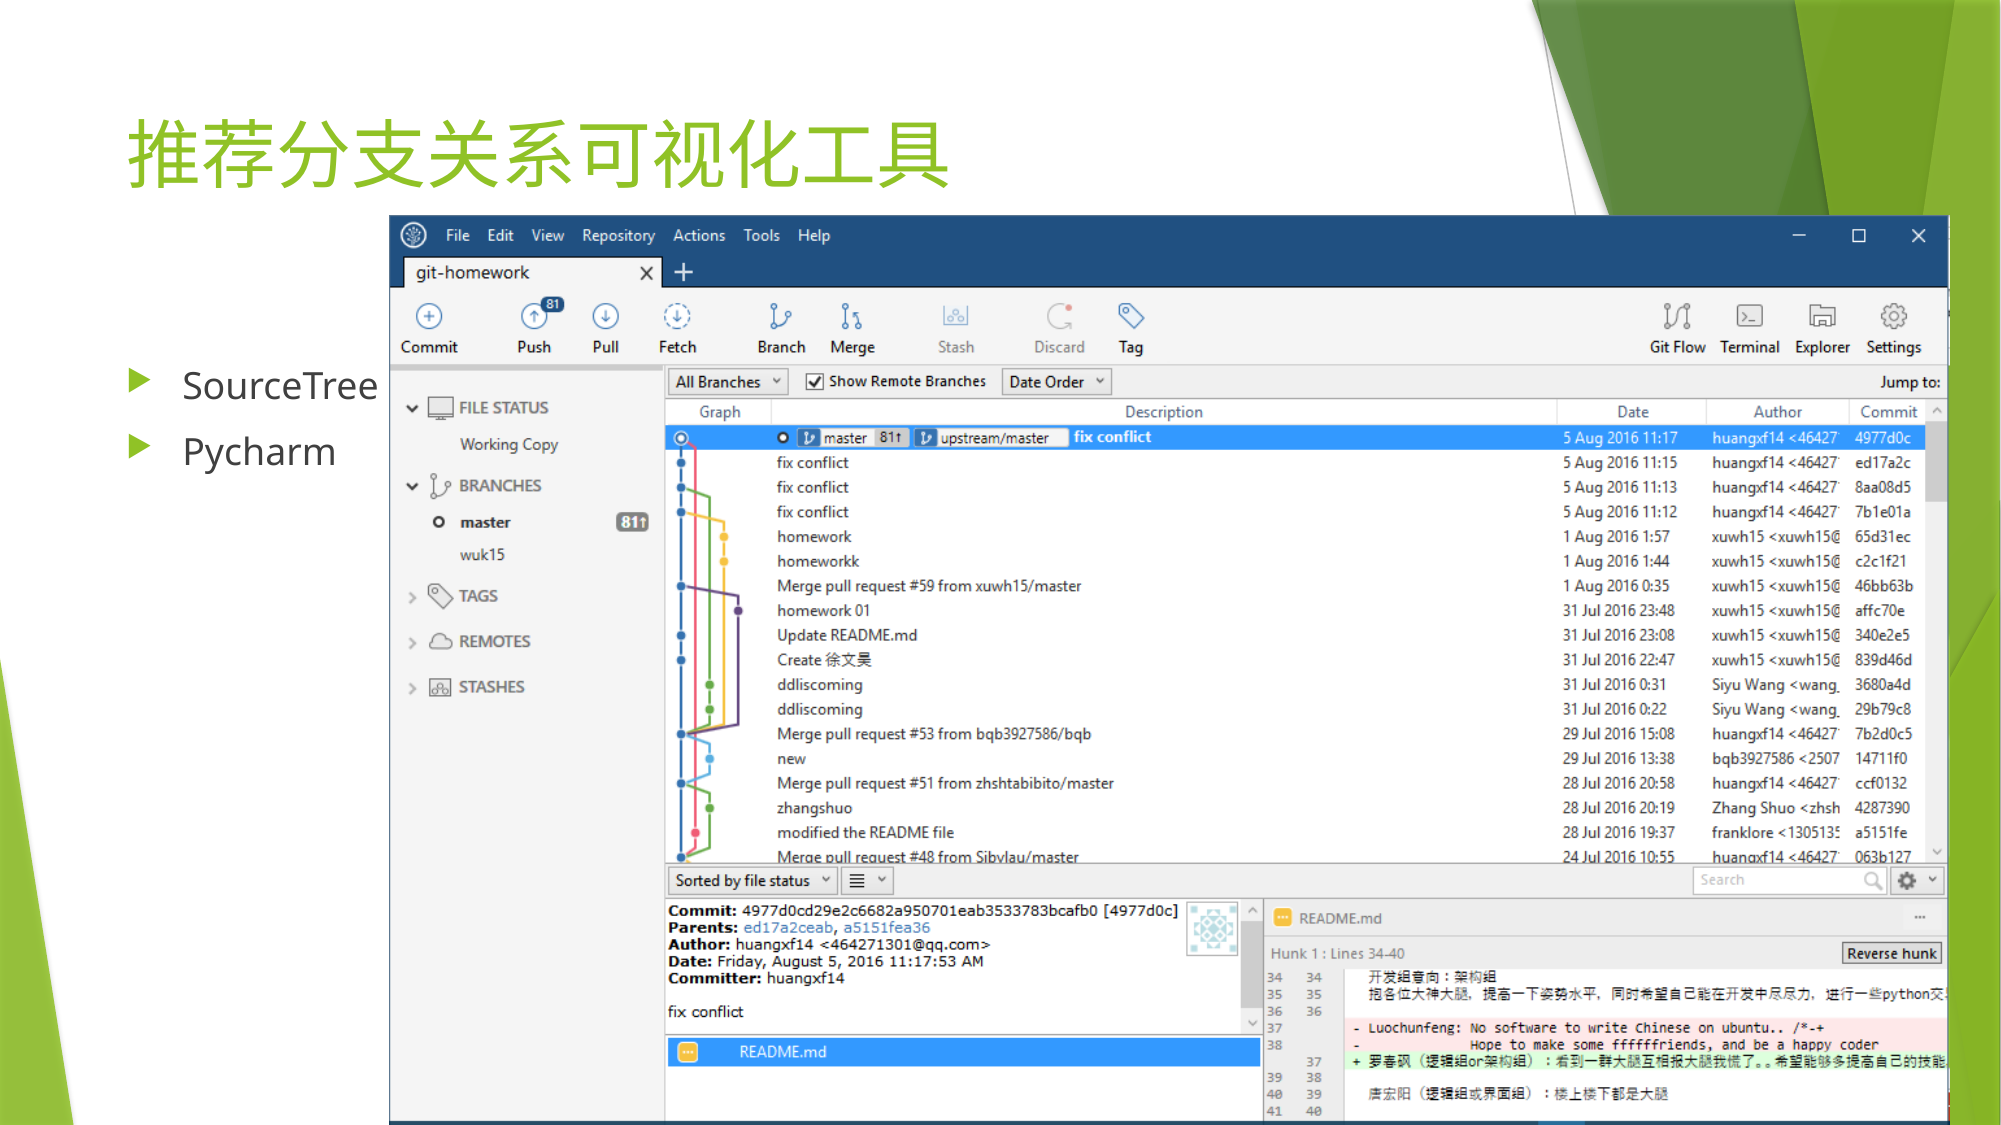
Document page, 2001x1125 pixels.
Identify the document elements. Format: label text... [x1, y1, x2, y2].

title 推荐分支关系可视化工具 [111, 99, 1522, 317]
picture [389, 214, 1951, 1125]
list SourceTree Pycharm [111, 354, 384, 992]
